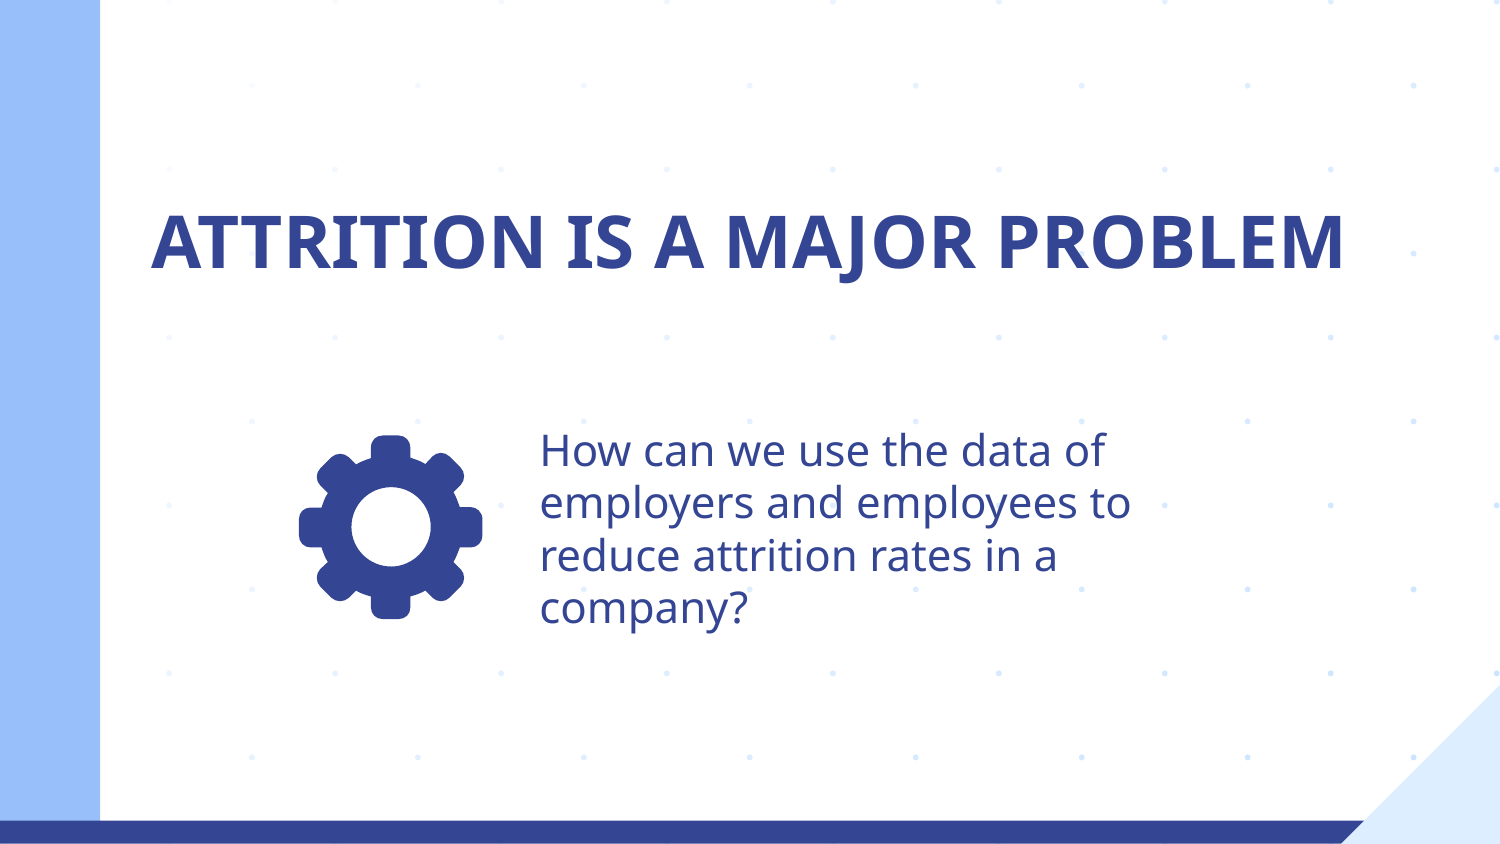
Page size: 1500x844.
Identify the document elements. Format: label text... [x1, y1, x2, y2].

title ATTRITION IS A MAJOR PROBLEM [97, 196, 1403, 284]
text_box [298, 435, 483, 620]
list How can we use the data of employers and employees to reduce attrition rates in a company? [524, 433, 1233, 622]
